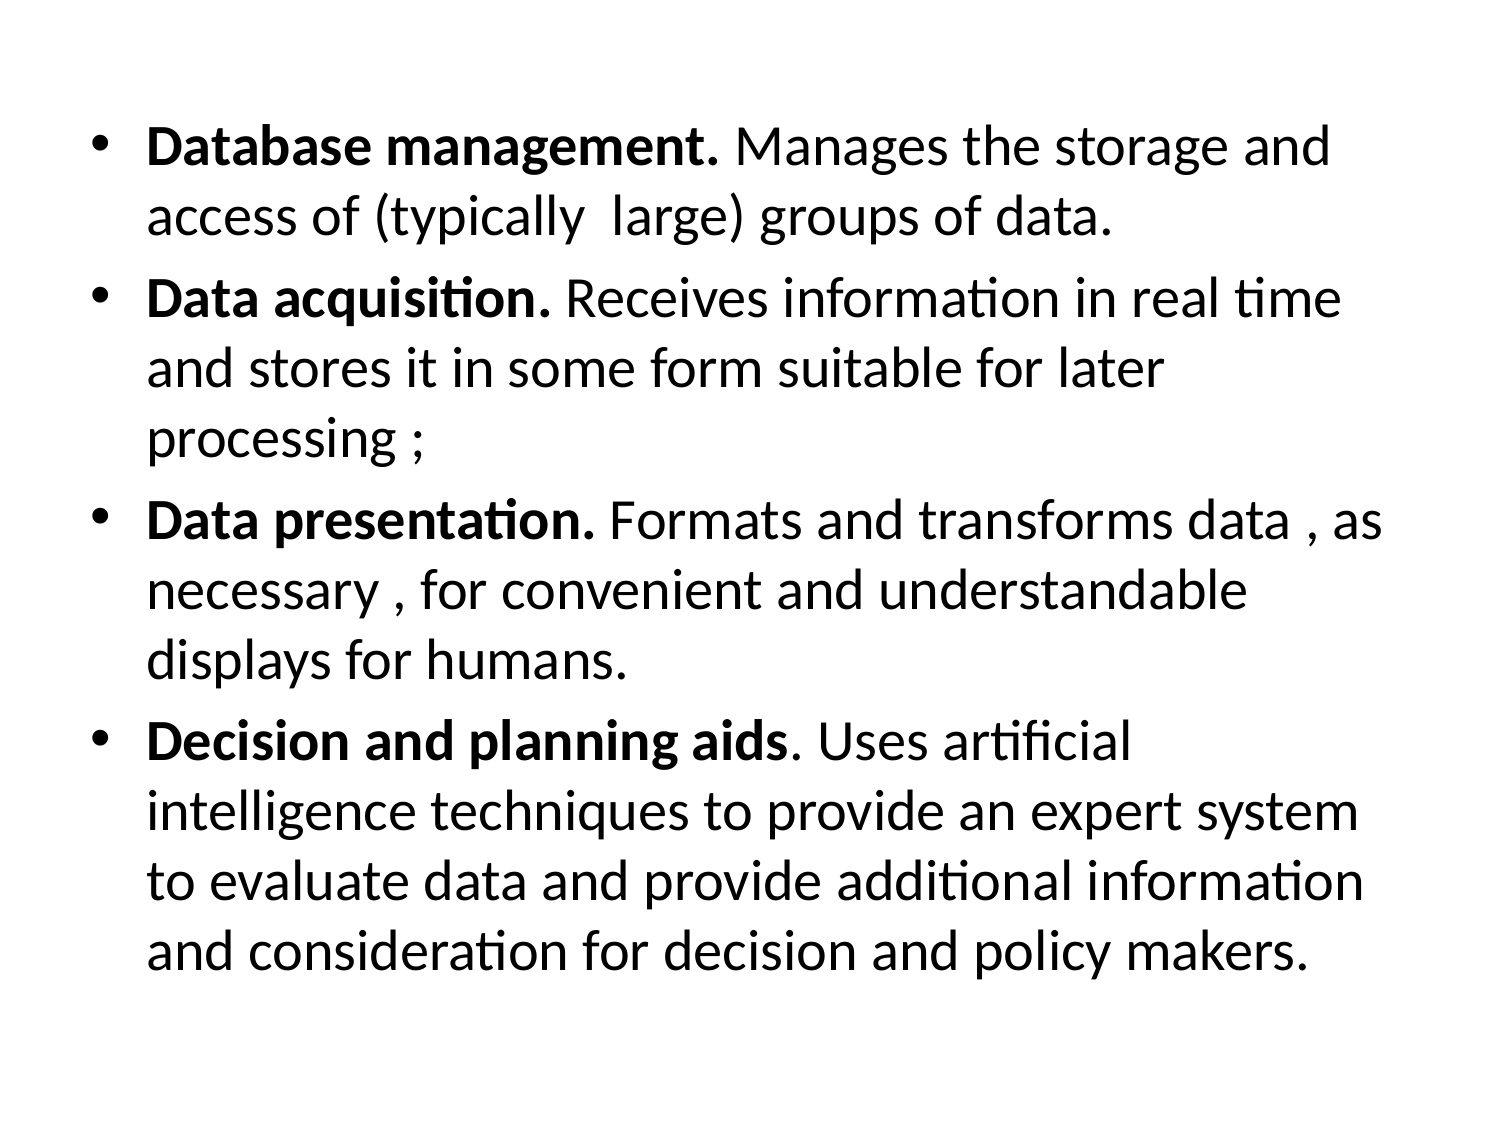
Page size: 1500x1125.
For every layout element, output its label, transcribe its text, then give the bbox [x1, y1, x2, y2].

list Database management. Manages the storage and access of (typically large) groups of data. Data acquisition. Receives information in real time and stores it in some form suitable for later processing ; Data presentation. Formats and transforms data , as necessary , for convenient and understandable displays for humans. Decision and planning aids. Uses artificial intelligence techniques to provide an expert system to evaluate data and provide additional information and consideration for decision and policy makers. [75, 99, 1425, 1006]
